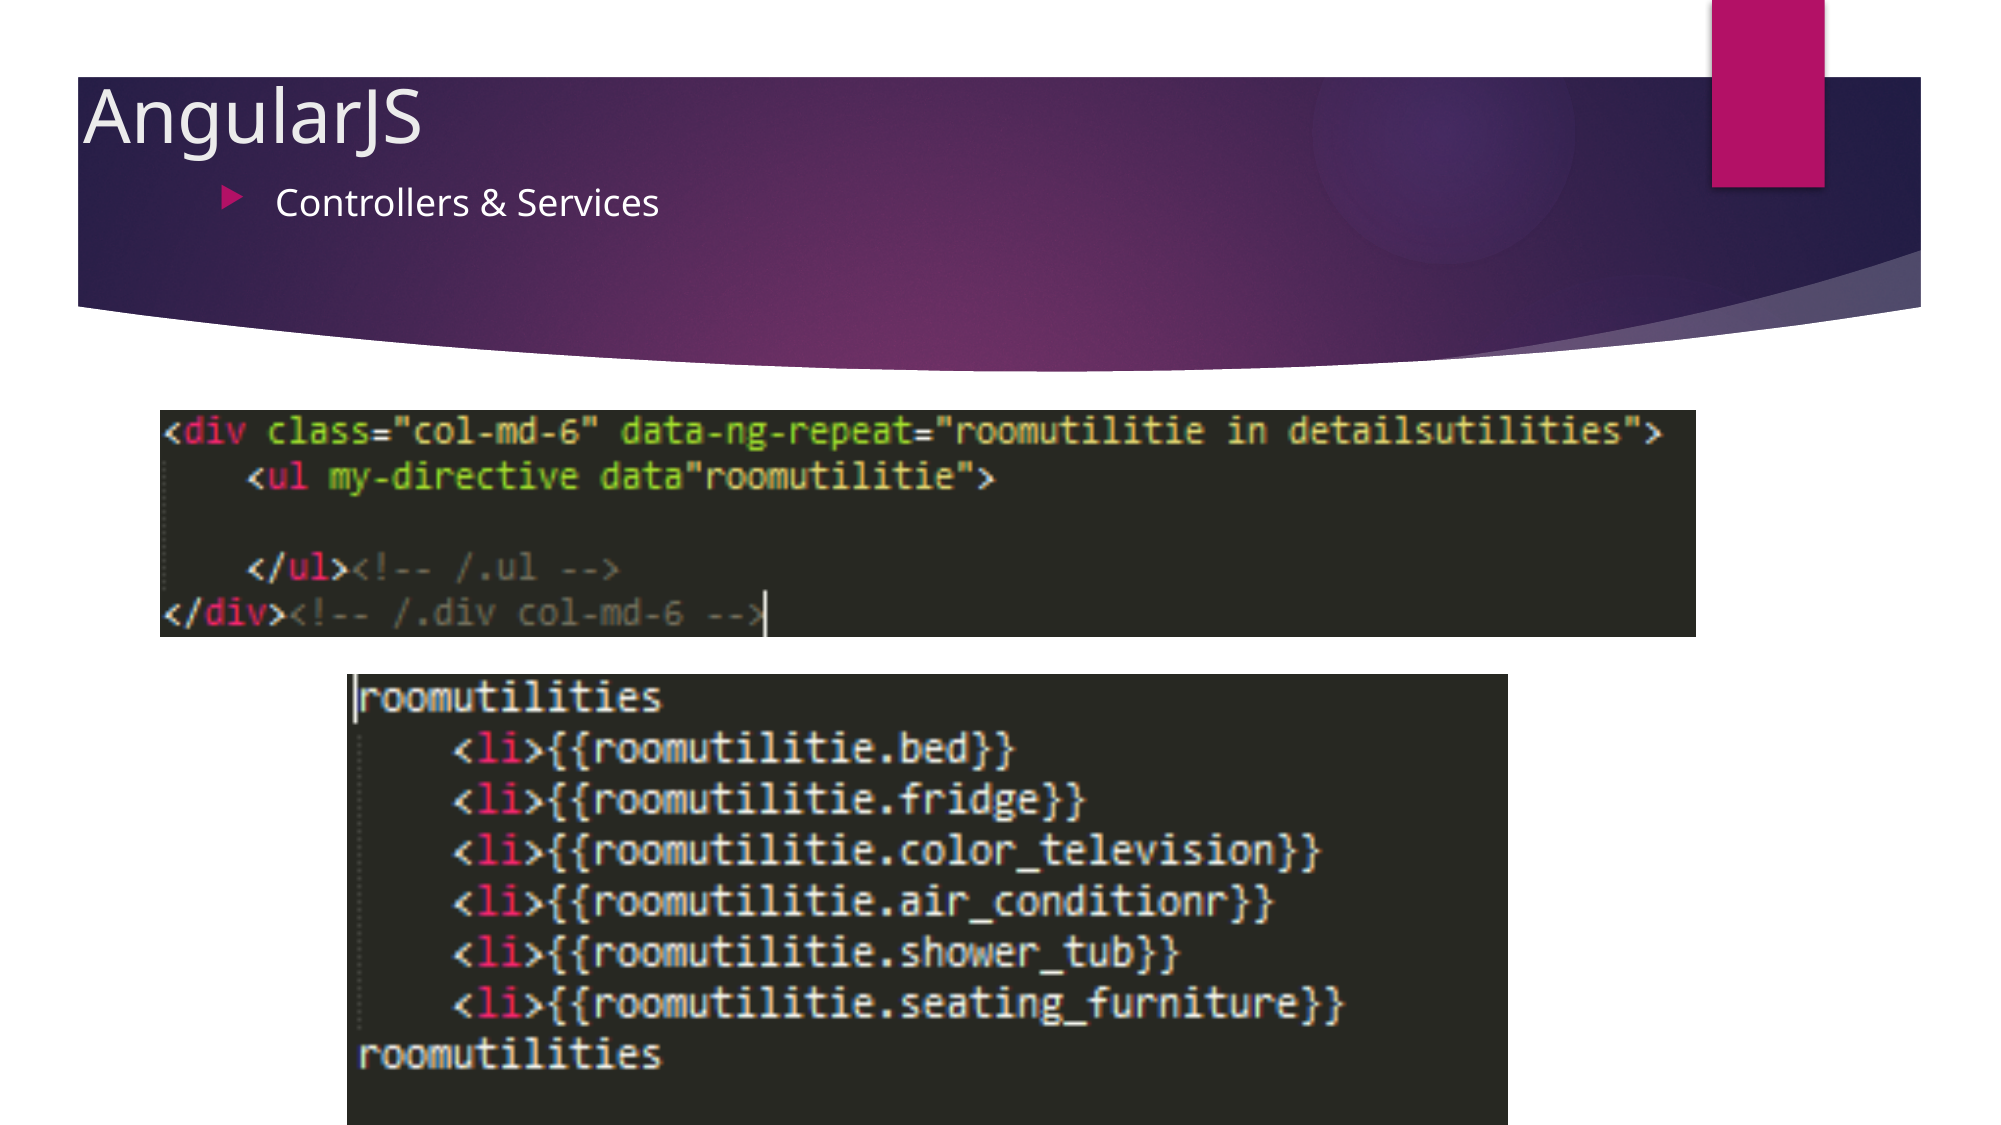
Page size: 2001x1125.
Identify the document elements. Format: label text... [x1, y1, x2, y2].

text_box Controllers & Services [203, 647, 1652, 732]
picture [347, 673, 1509, 1125]
picture [160, 410, 1696, 637]
text_box Controllers & Services [203, 171, 1652, 408]
title AngularJS [68, 55, 1506, 172]
